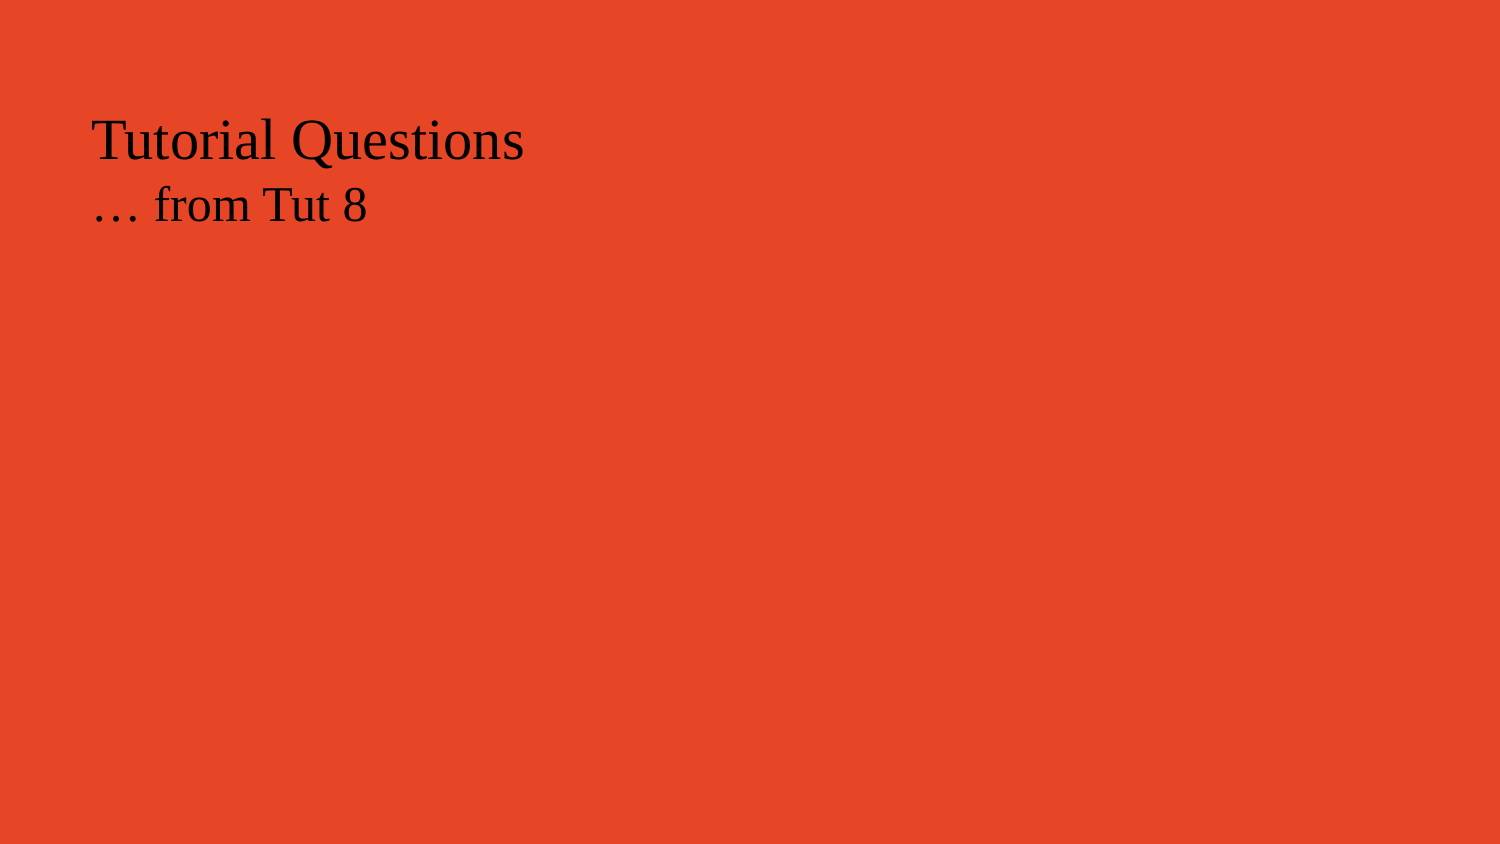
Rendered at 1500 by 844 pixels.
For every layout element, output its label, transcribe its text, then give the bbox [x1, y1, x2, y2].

list Tutorial Questions … from Tut 8 [91, 94, 1409, 197]
